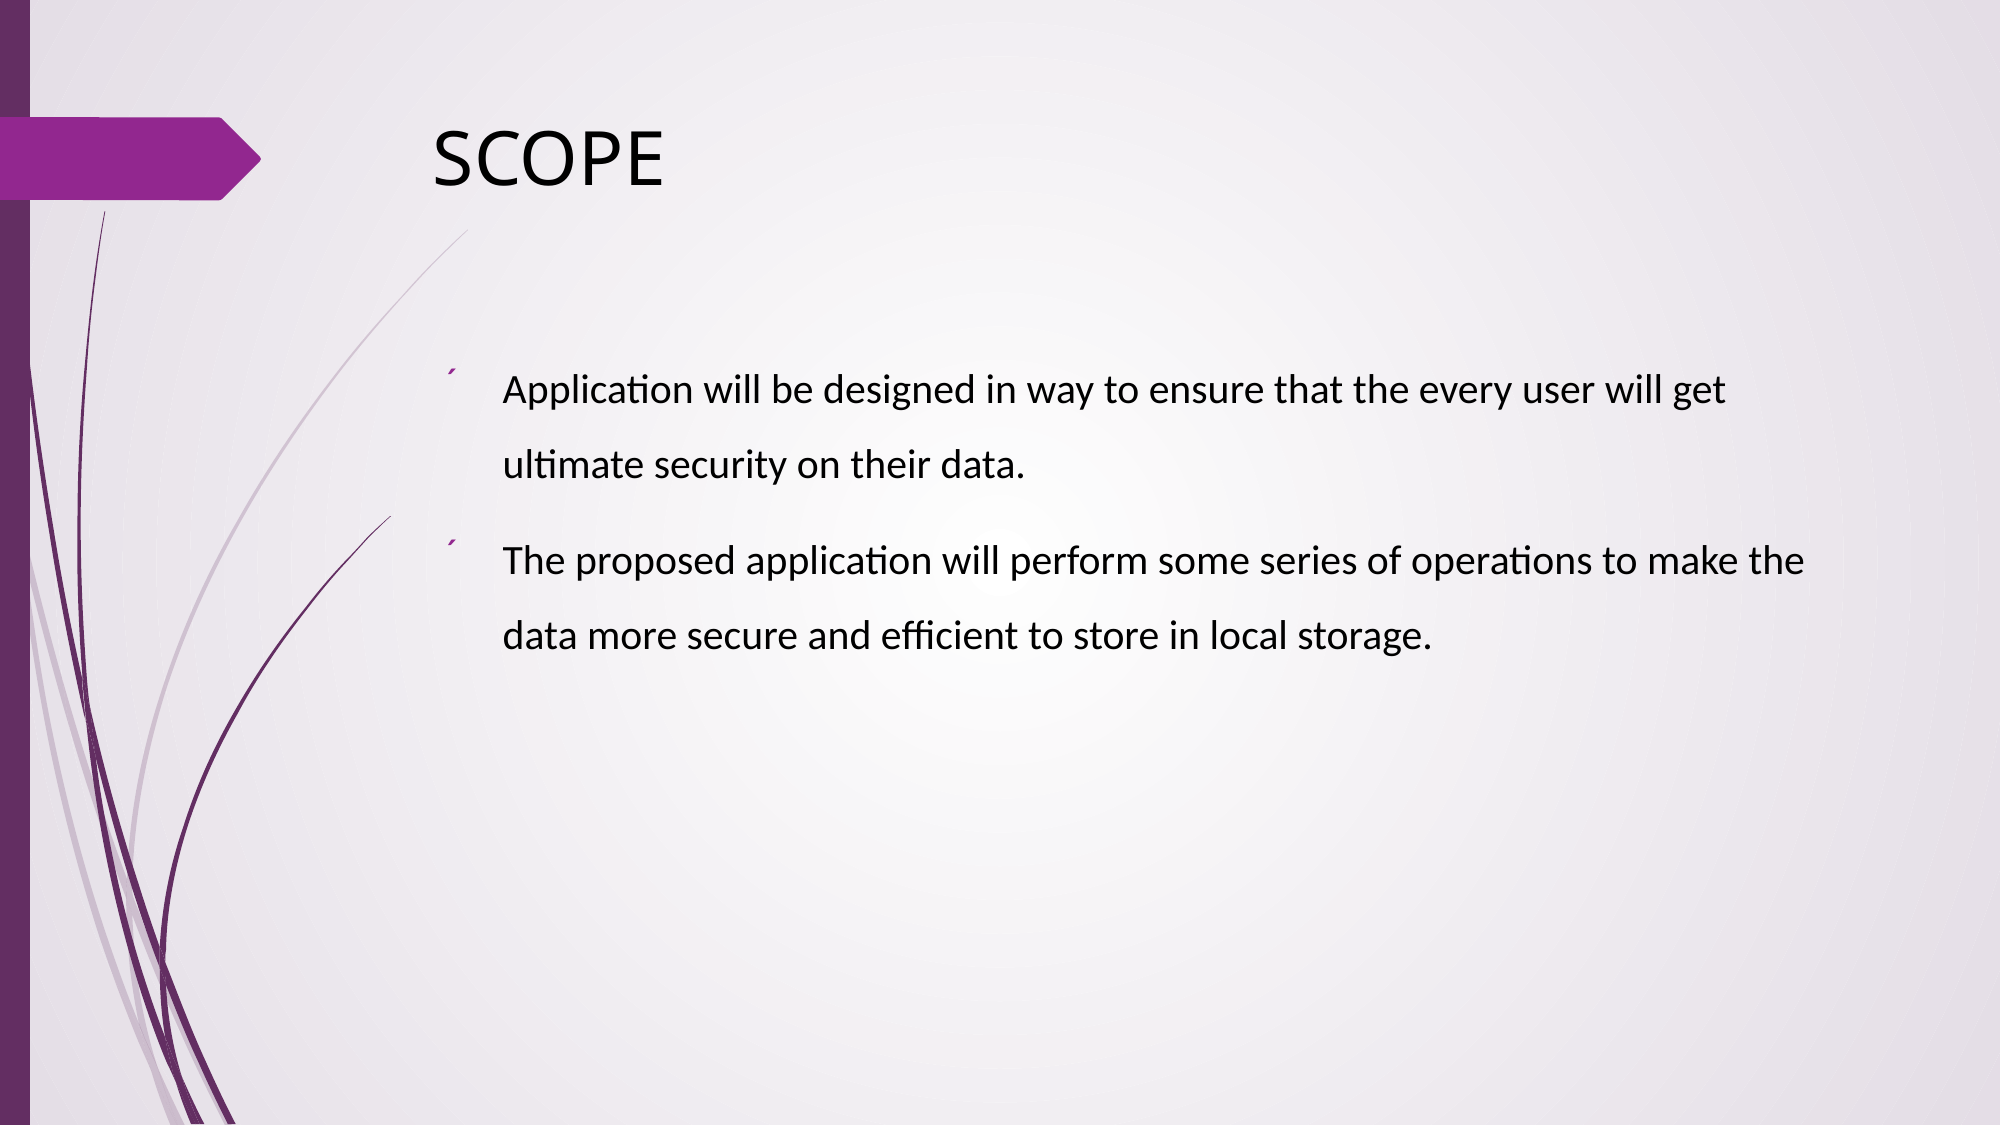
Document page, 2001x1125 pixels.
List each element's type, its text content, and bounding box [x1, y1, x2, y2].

title SCOPE [424, 101, 1888, 313]
list Application will be designed in way to ensure that the every user will get ultimate security on their data. The proposed application will perform some series of operations to make the data more secure and efficient to store in local storage. [438, 329, 1818, 905]
